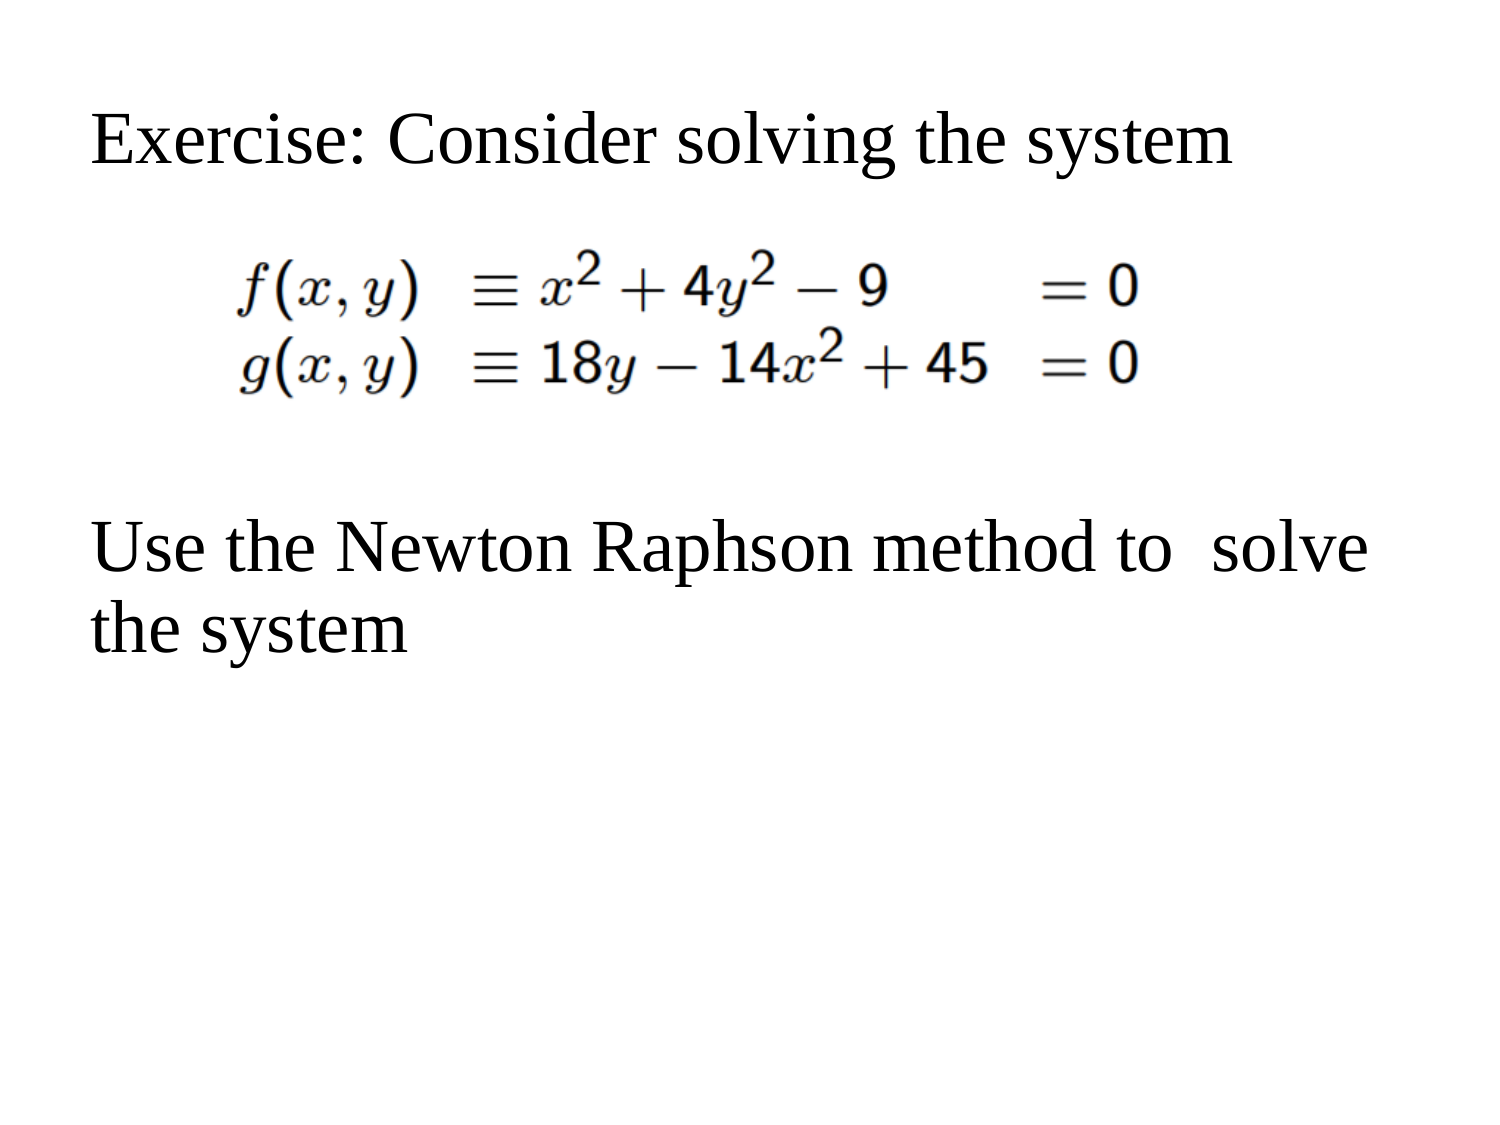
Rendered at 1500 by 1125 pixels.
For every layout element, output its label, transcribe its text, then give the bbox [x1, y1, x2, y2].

picture [213, 230, 1182, 421]
text_box Use the Newton Raphson method to solve the system [74, 494, 1425, 682]
title Exercise: Consider solving the system [75, 45, 1425, 233]
